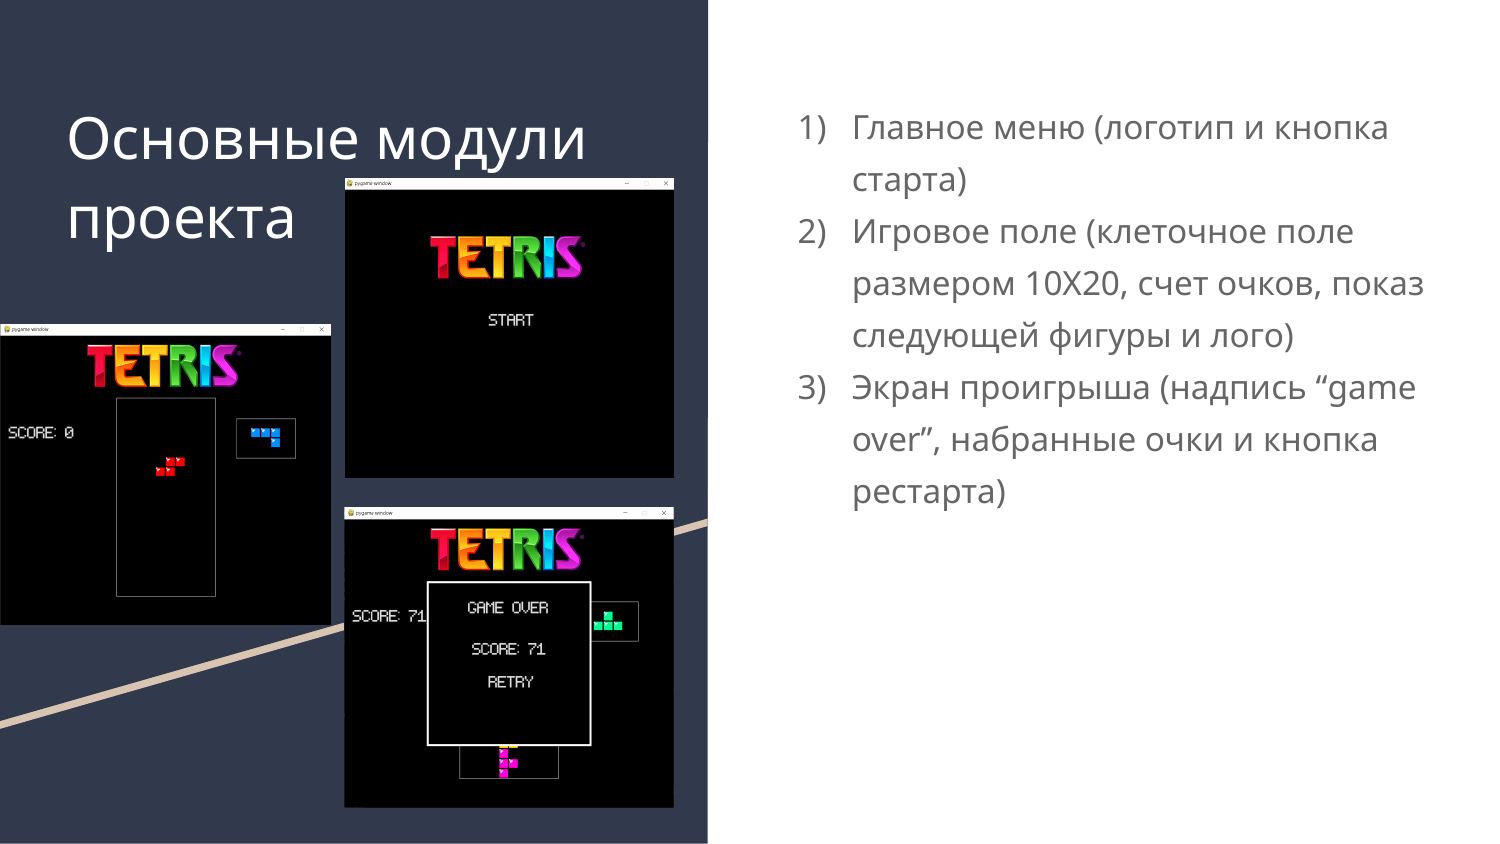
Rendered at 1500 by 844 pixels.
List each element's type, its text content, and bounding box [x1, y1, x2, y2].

picture [344, 507, 675, 808]
title Основные модули проекта [51, 82, 660, 494]
picture [344, 177, 674, 479]
picture [0, 324, 331, 626]
list Главное меню (логотип и кнопка старта) Игровое поле (клеточное поле размером 10Х20, счет очков, показ следующей фигуры и лого) Экран проигрыша (надпись “game over”, набранные очки и кнопка рестарта) [761, 82, 1446, 755]
